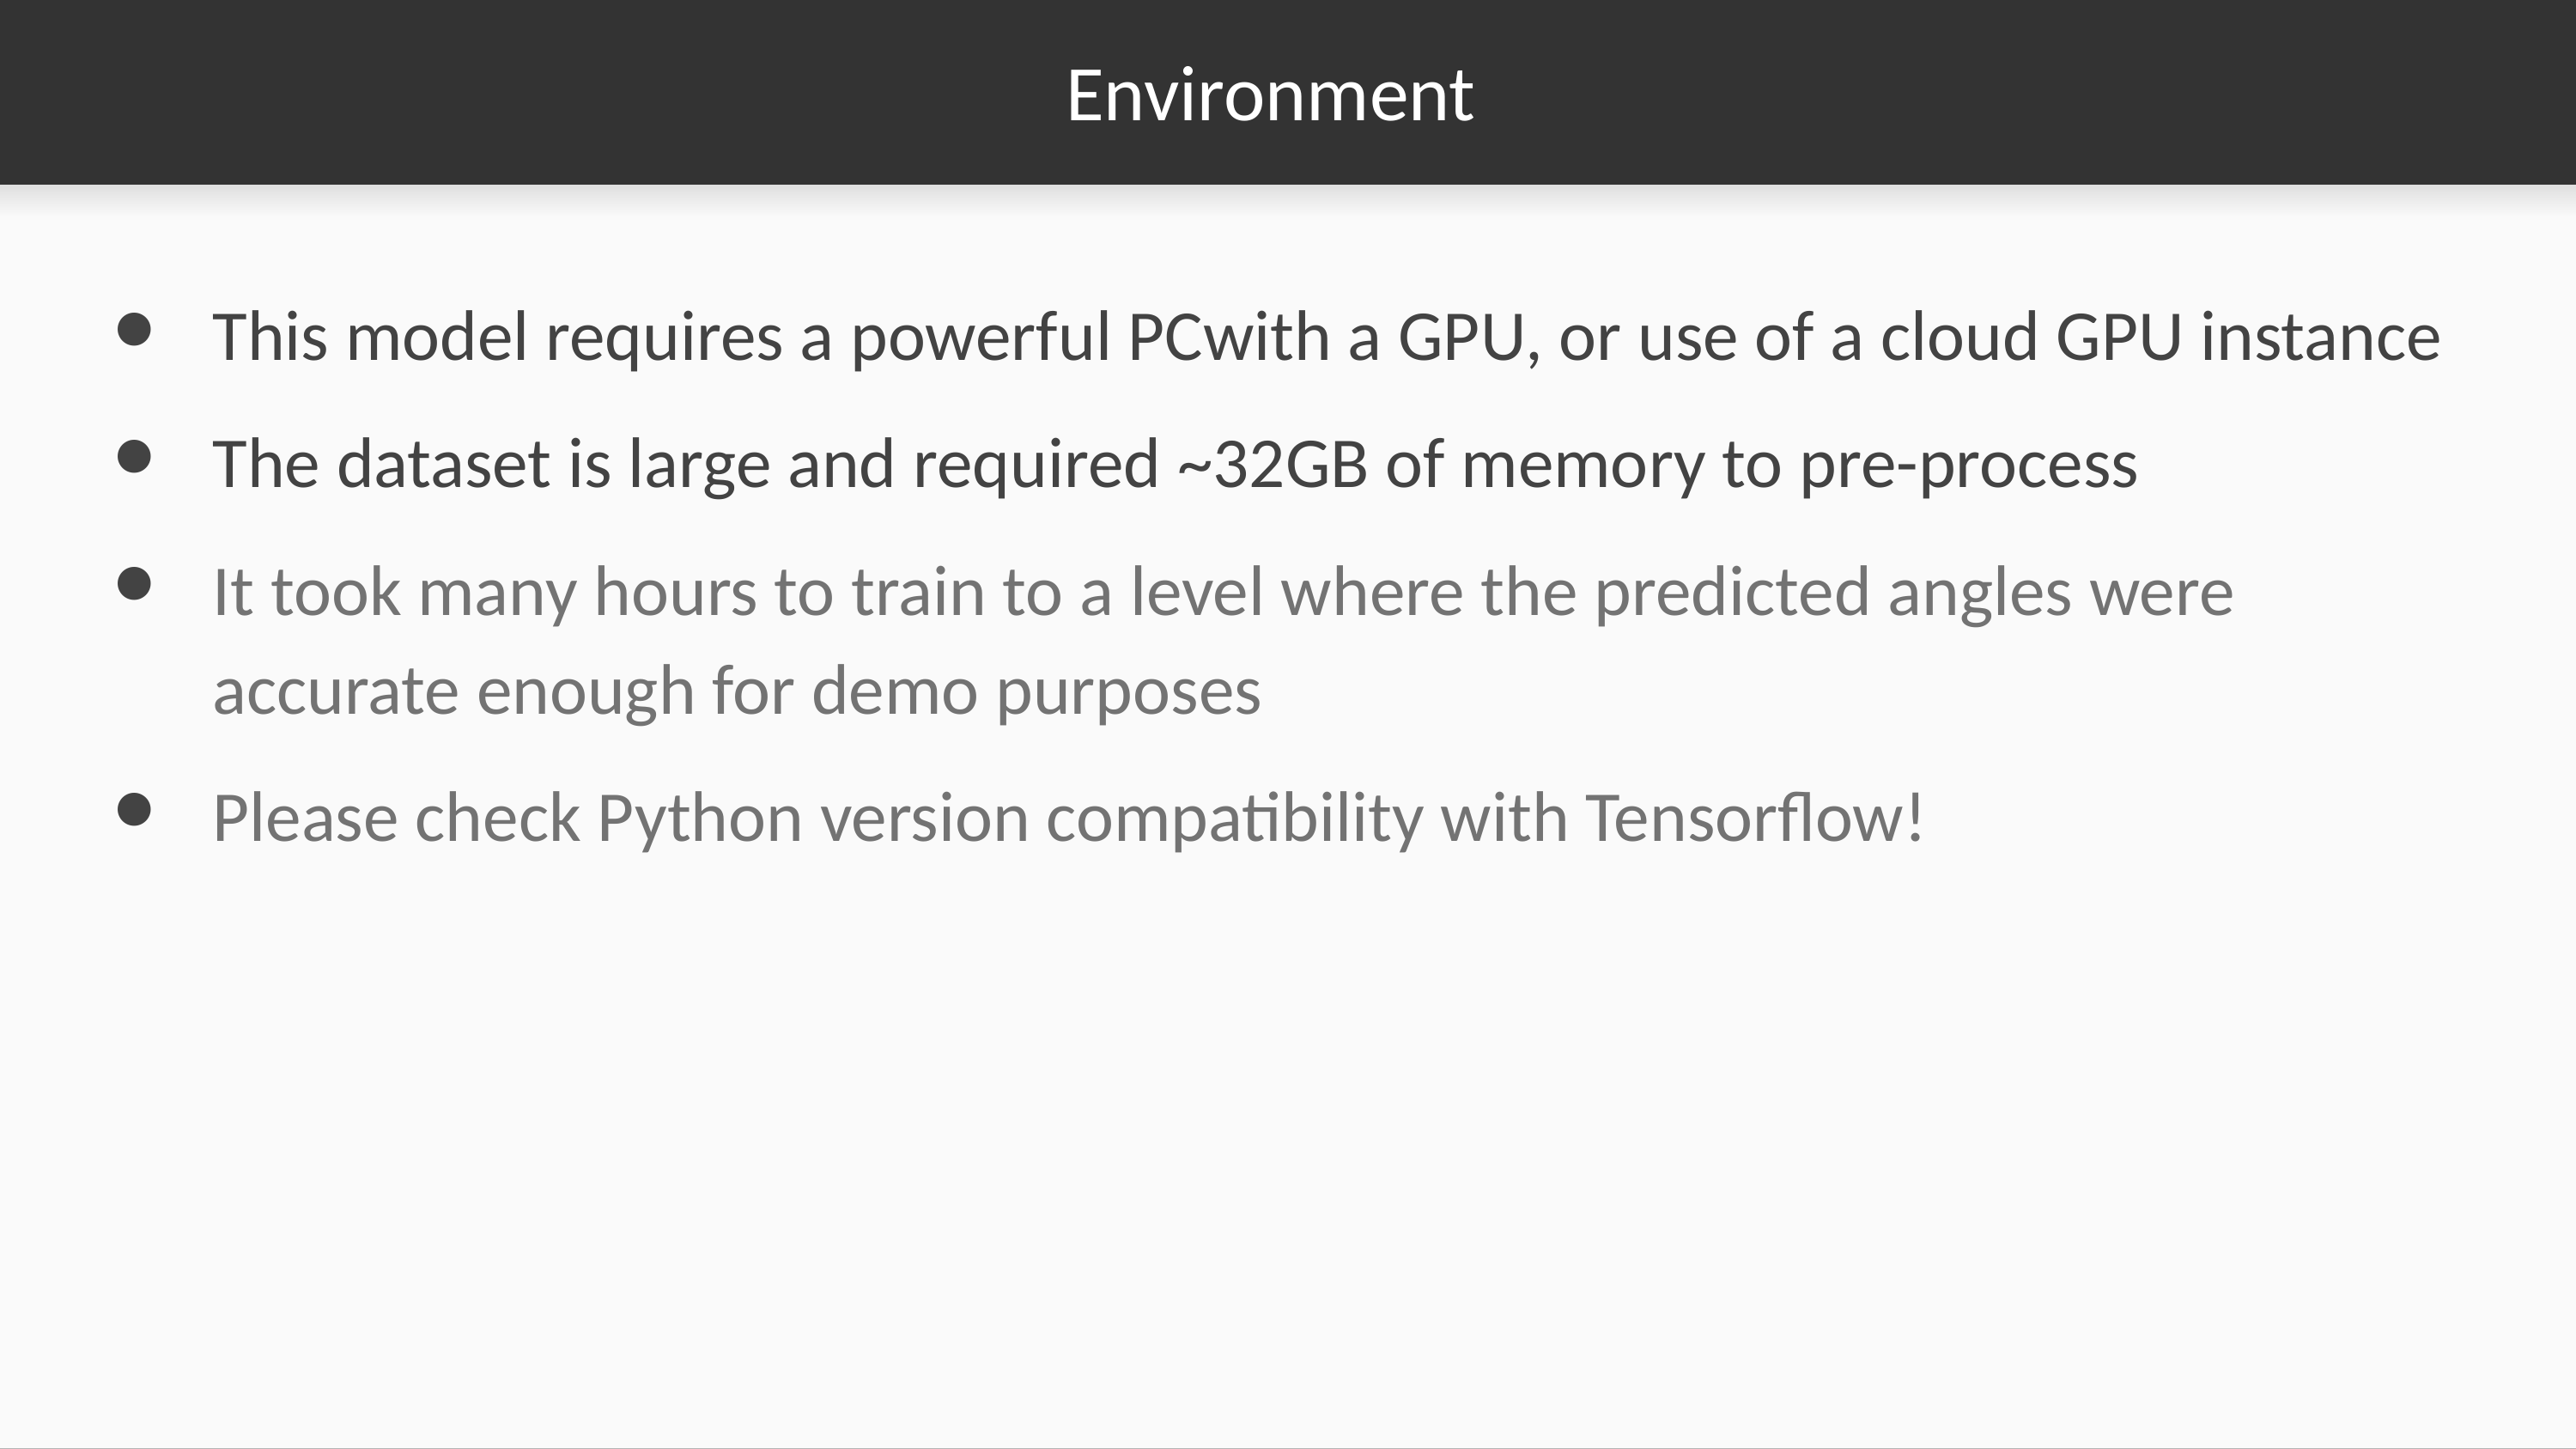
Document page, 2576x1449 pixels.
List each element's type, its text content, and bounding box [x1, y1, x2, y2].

list This model requires a powerful PCwith a GPU, or use of a cloud GPU instance The dataset is large and required ~32GB of memory to pre-process It took many hours to train to a level where the predicted angles were accurate enough for demo purposes Please check Python version compatibility with Tensorflow! [58, 250, 2515, 1384]
title Environment [27, 4, 2515, 174]
